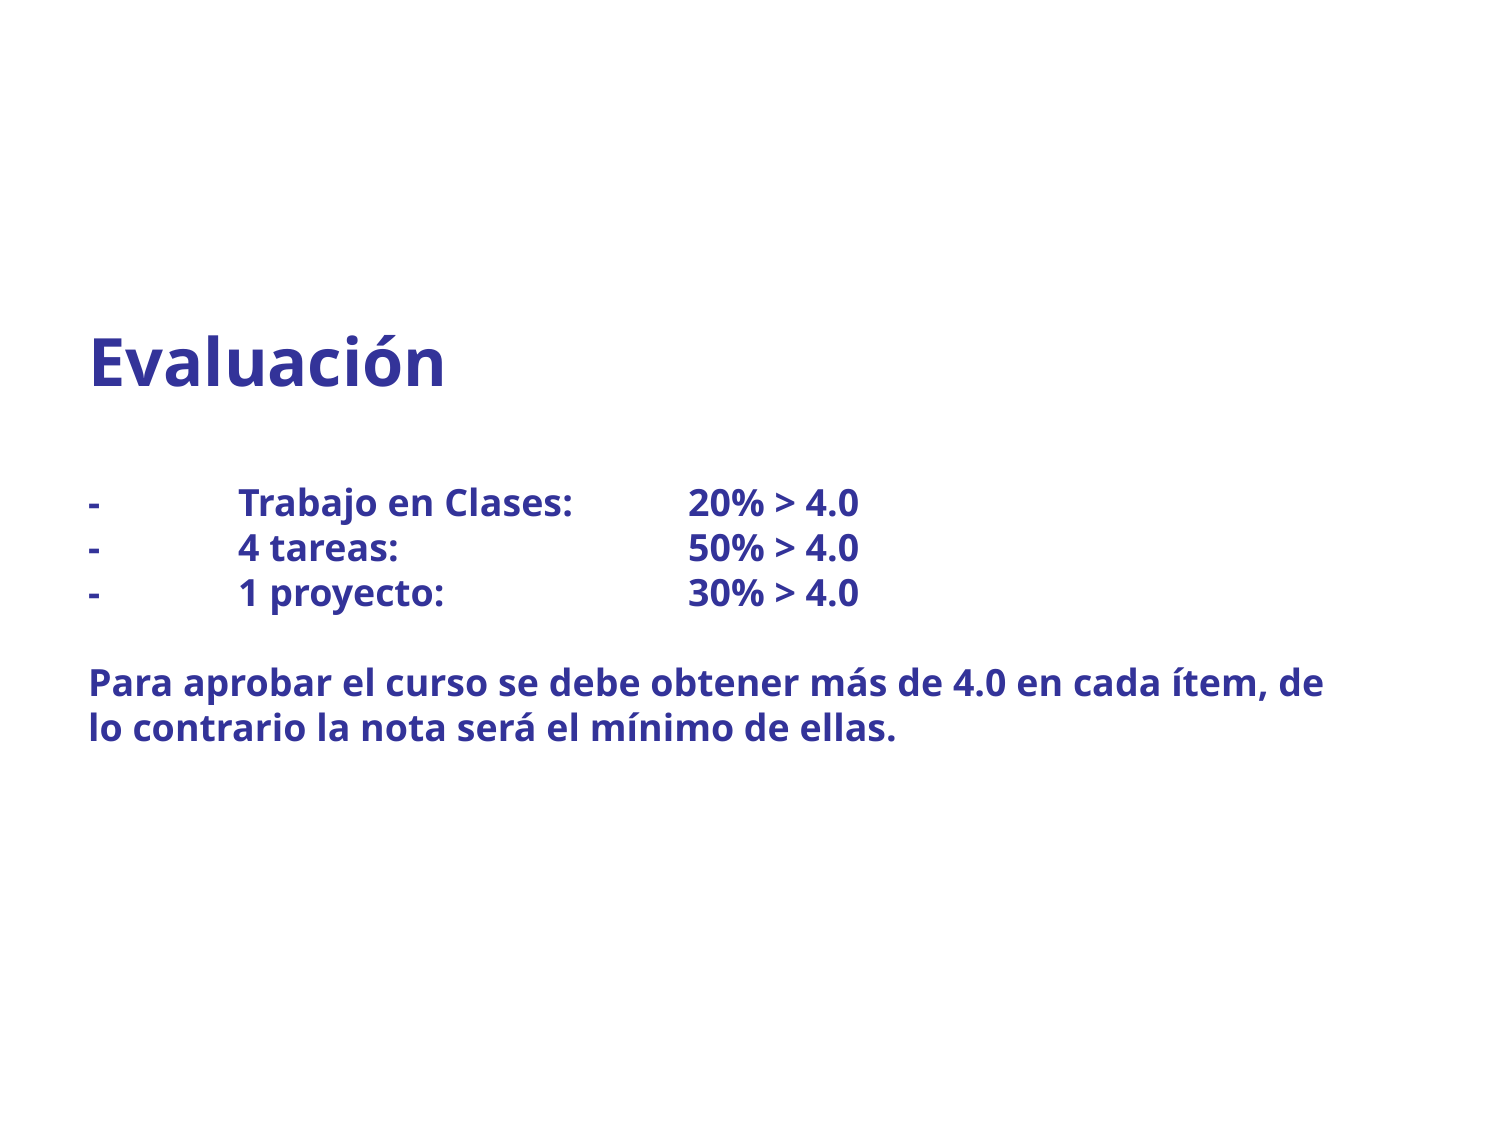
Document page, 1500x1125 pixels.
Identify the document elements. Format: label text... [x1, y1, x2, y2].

text_box Evaluación - Trabajo en Clases: 20% > 4.0 - 4 tareas: 50% > 4.0 - 1 proyecto: 30% > 4.0 Para aprobar el curso se debe obtener más de 4.0 en cada ítem, de lo contrario la nota será el mínimo de ellas. [73, 312, 1381, 847]
